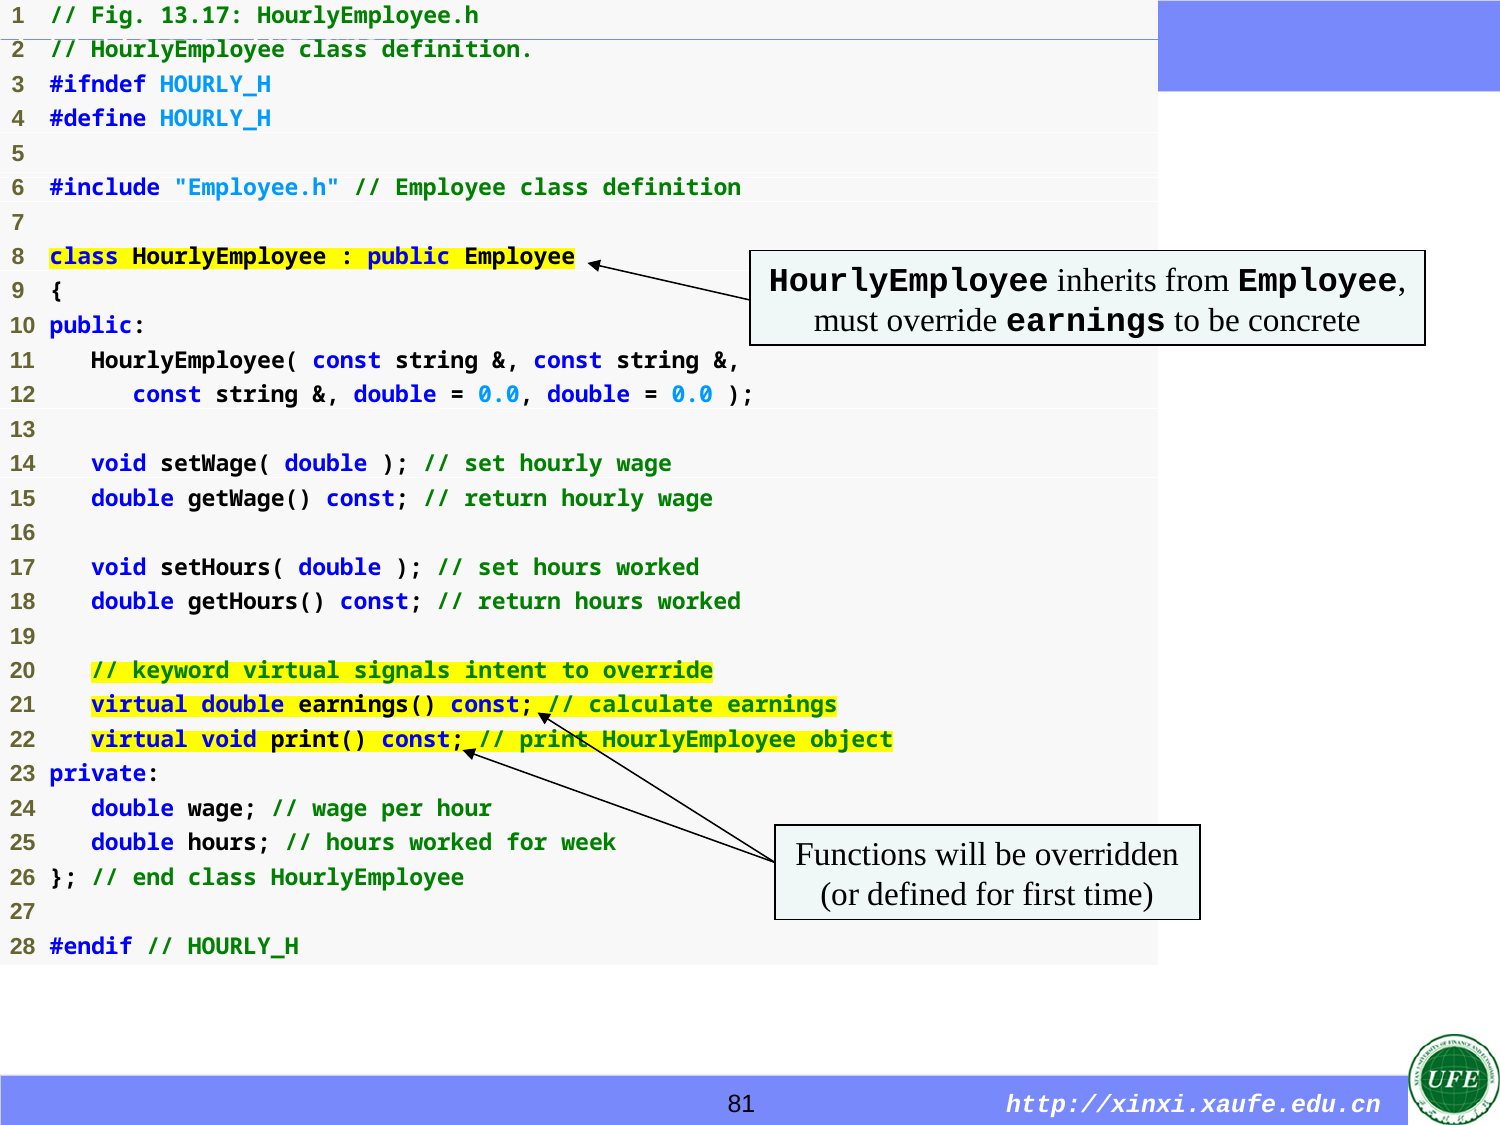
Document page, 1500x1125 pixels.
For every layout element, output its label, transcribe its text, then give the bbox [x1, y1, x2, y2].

text_box HourlyEmployee inherits from Employee, must override earnings to be concrete [1161, 250, 1425, 346]
slide_number 81 [712, 1080, 813, 1121]
text_box Functions will be overridden (or defined for first time) [1161, 824, 1200, 920]
picture [1408, 1034, 1500, 1125]
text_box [0, 0, 1161, 994]
